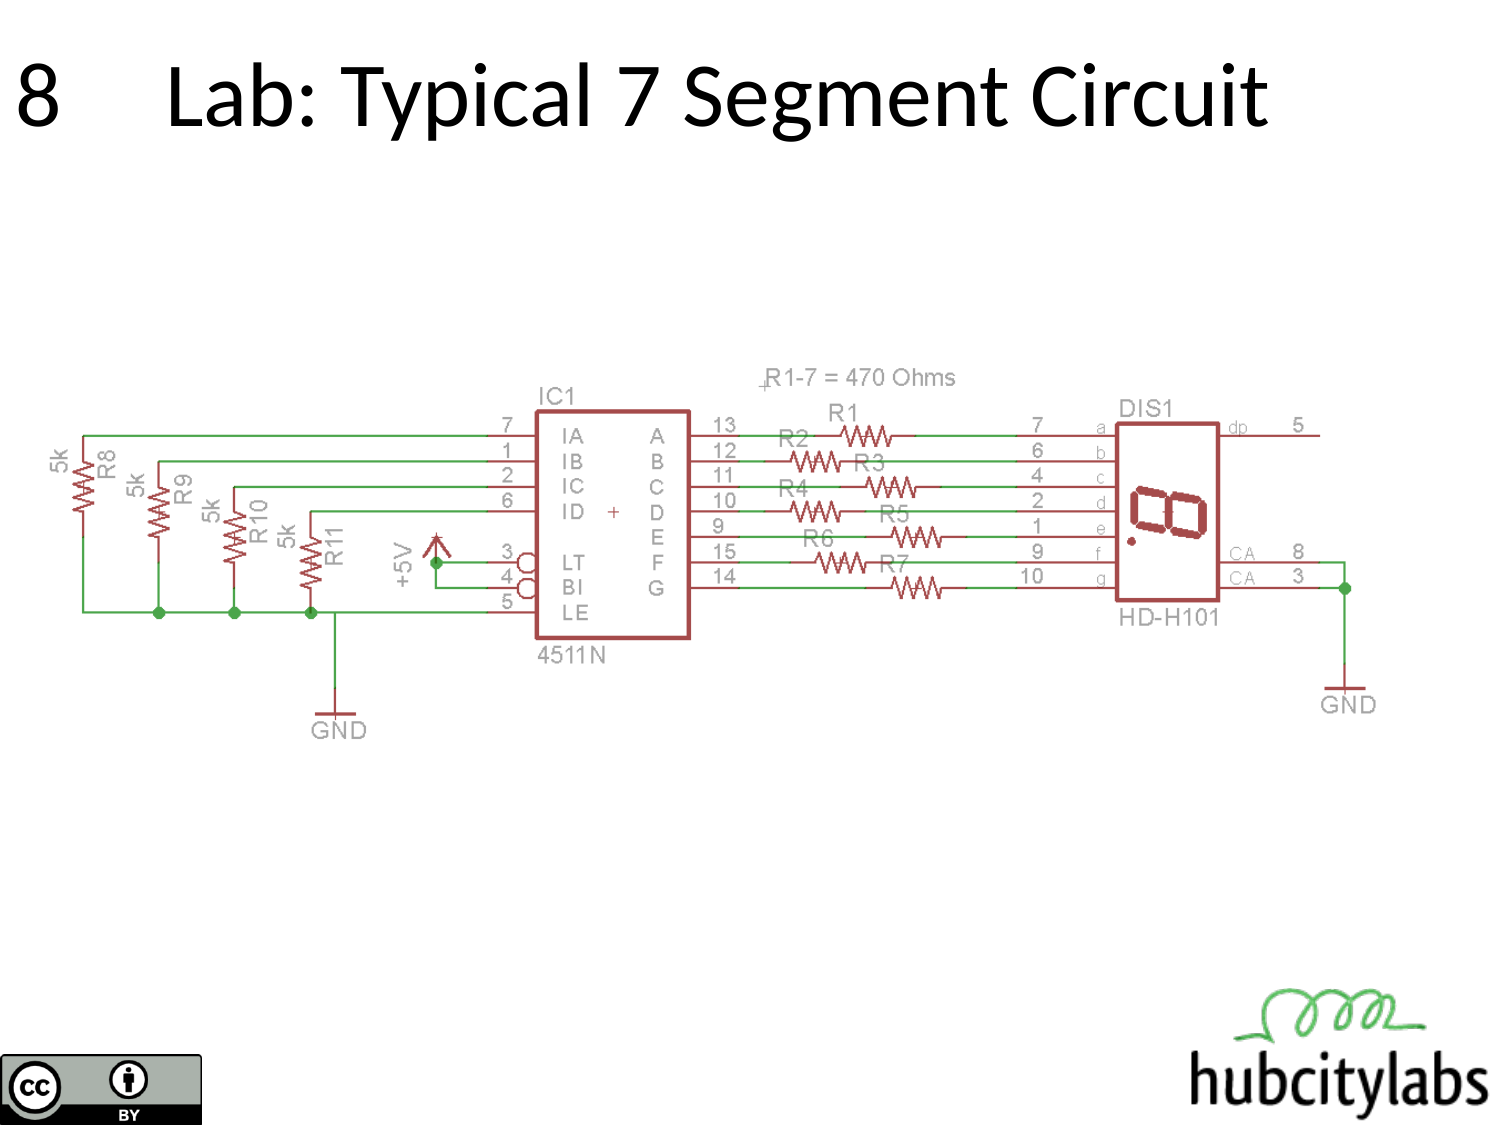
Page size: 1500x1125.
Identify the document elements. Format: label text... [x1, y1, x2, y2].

picture [41, 326, 1401, 799]
picture [1186, 988, 1491, 1125]
title 8 Lab: Typical 7 Segment Circuit [0, 0, 1500, 183]
picture [0, 1054, 202, 1125]
